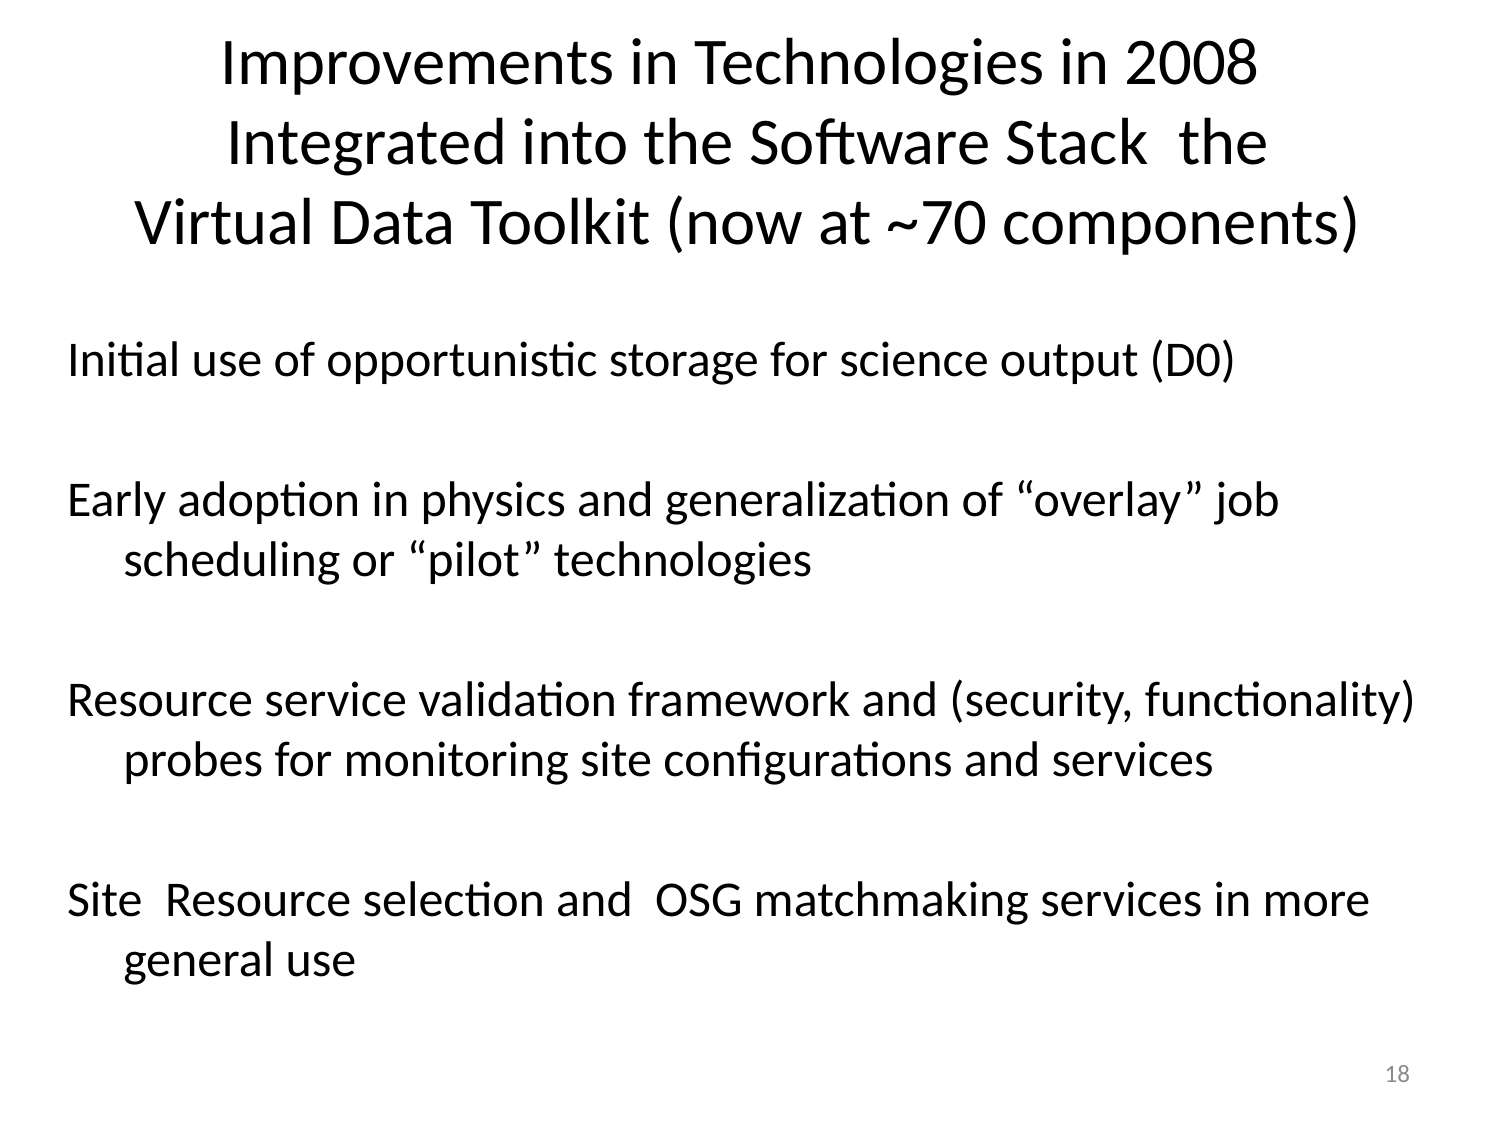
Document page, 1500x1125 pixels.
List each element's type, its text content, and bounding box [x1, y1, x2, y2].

list Initial use of opportunistic storage for science output (D0) Early adoption in physics and generalization of “overlay” job scheduling or “pilot” technologies Resource service validation framework and (security, functionality) probes for monitoring site configurations and services Site Resource selection and OSG matchmaking services in more general use [52, 318, 1471, 1080]
slide_number 18 [1074, 1042, 1425, 1103]
title Improvements in Technologies in 2008 Integrated into the Software Stack the Virtual Data Toolkit (now at ~70 components) [37, 45, 1459, 311]
